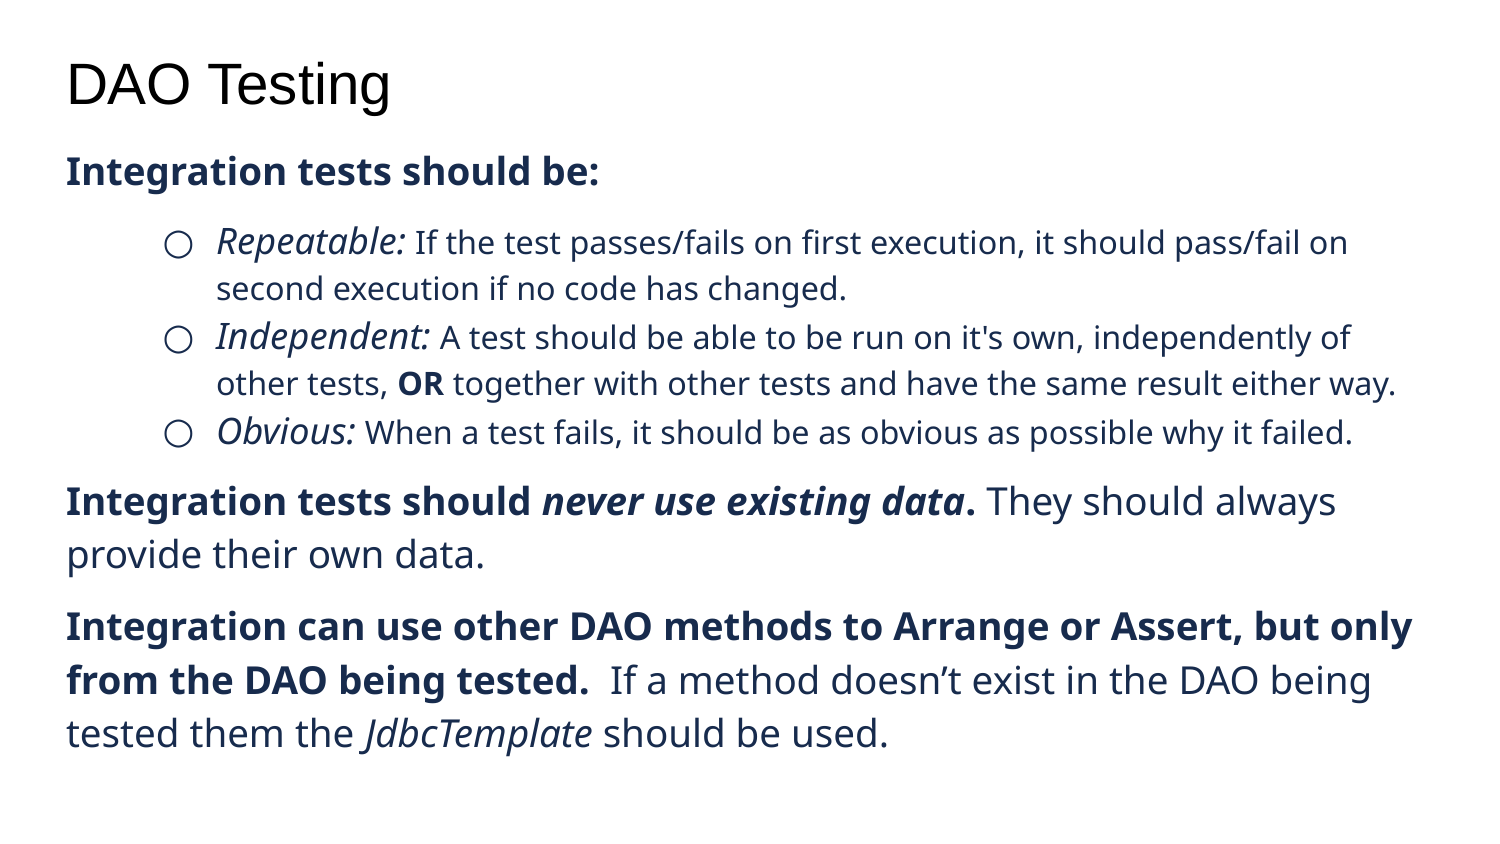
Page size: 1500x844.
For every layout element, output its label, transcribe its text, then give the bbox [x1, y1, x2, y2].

title DAO Testing [51, 30, 1449, 124]
list Integration tests should be: Repeatable: If the test passes/fails on first execution, it should pass/fail on second execution if no code has changed. Independent: A test should be able to be run on it's own, independently of other tests, OR together with other tests and have the same result either way. Obvious: When a test fails, it should be as obvious as possible why it failed. Integration tests should never use existing data. They should always provide their own data. Integration can use other DAO methods to Arrange or Assert, but only from the DAO being tested. If a method doesn’t exist in the DAO being tested them the JdbcTemplate should be used. [51, 124, 1449, 791]
